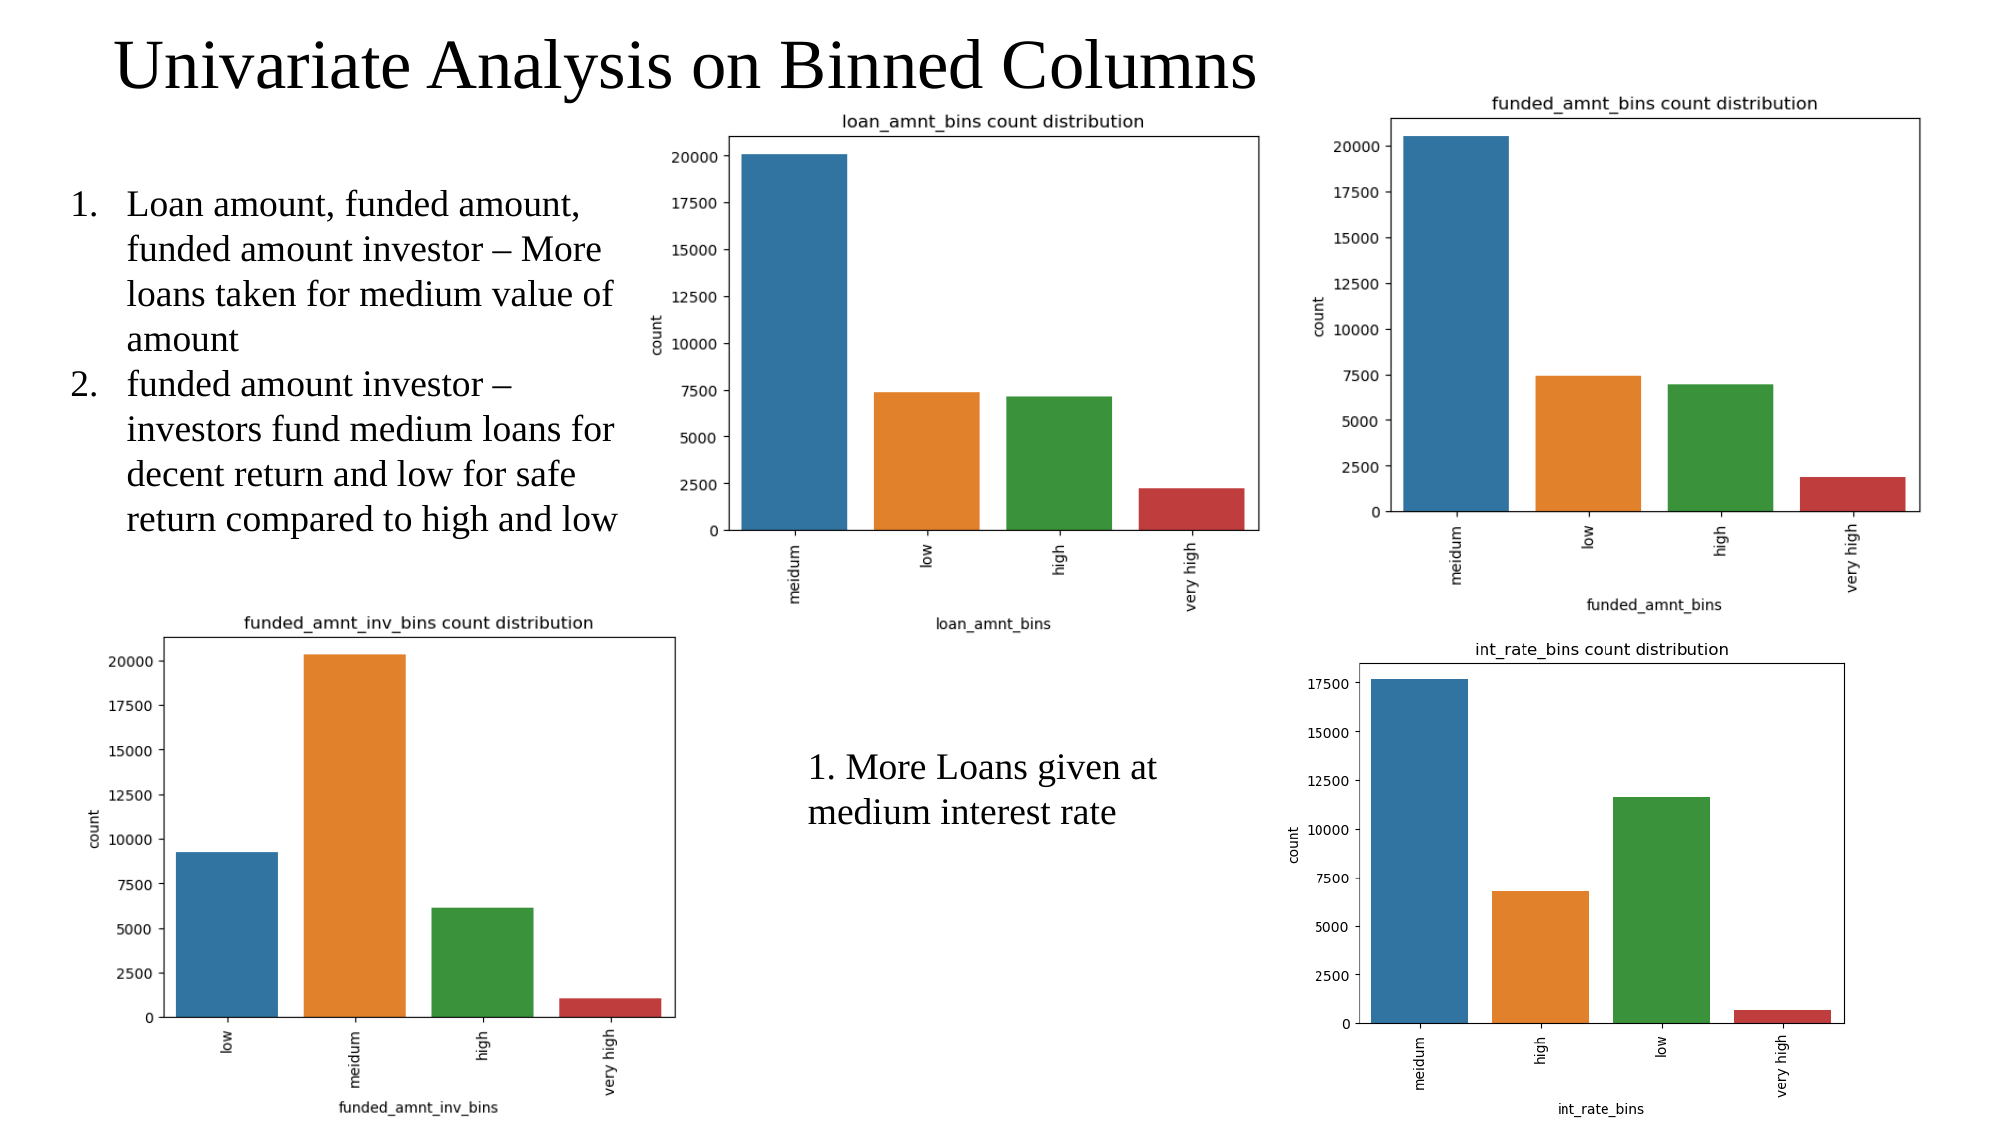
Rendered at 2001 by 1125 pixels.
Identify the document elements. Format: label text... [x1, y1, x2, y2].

text_box Loan amount, funded amount, funded amount investor – More loans taken for medium value of amount funded amount investor – investors fund medium loans for decent return and low for safe return compared to high and low [55, 171, 639, 592]
picture [77, 104, 1268, 1125]
text_box 1. More Loans given at medium interest rate [793, 734, 1225, 840]
picture [1301, 86, 1929, 623]
picture [1277, 633, 1852, 1125]
title Univariate Analysis on Binned Columns [98, 20, 1824, 112]
